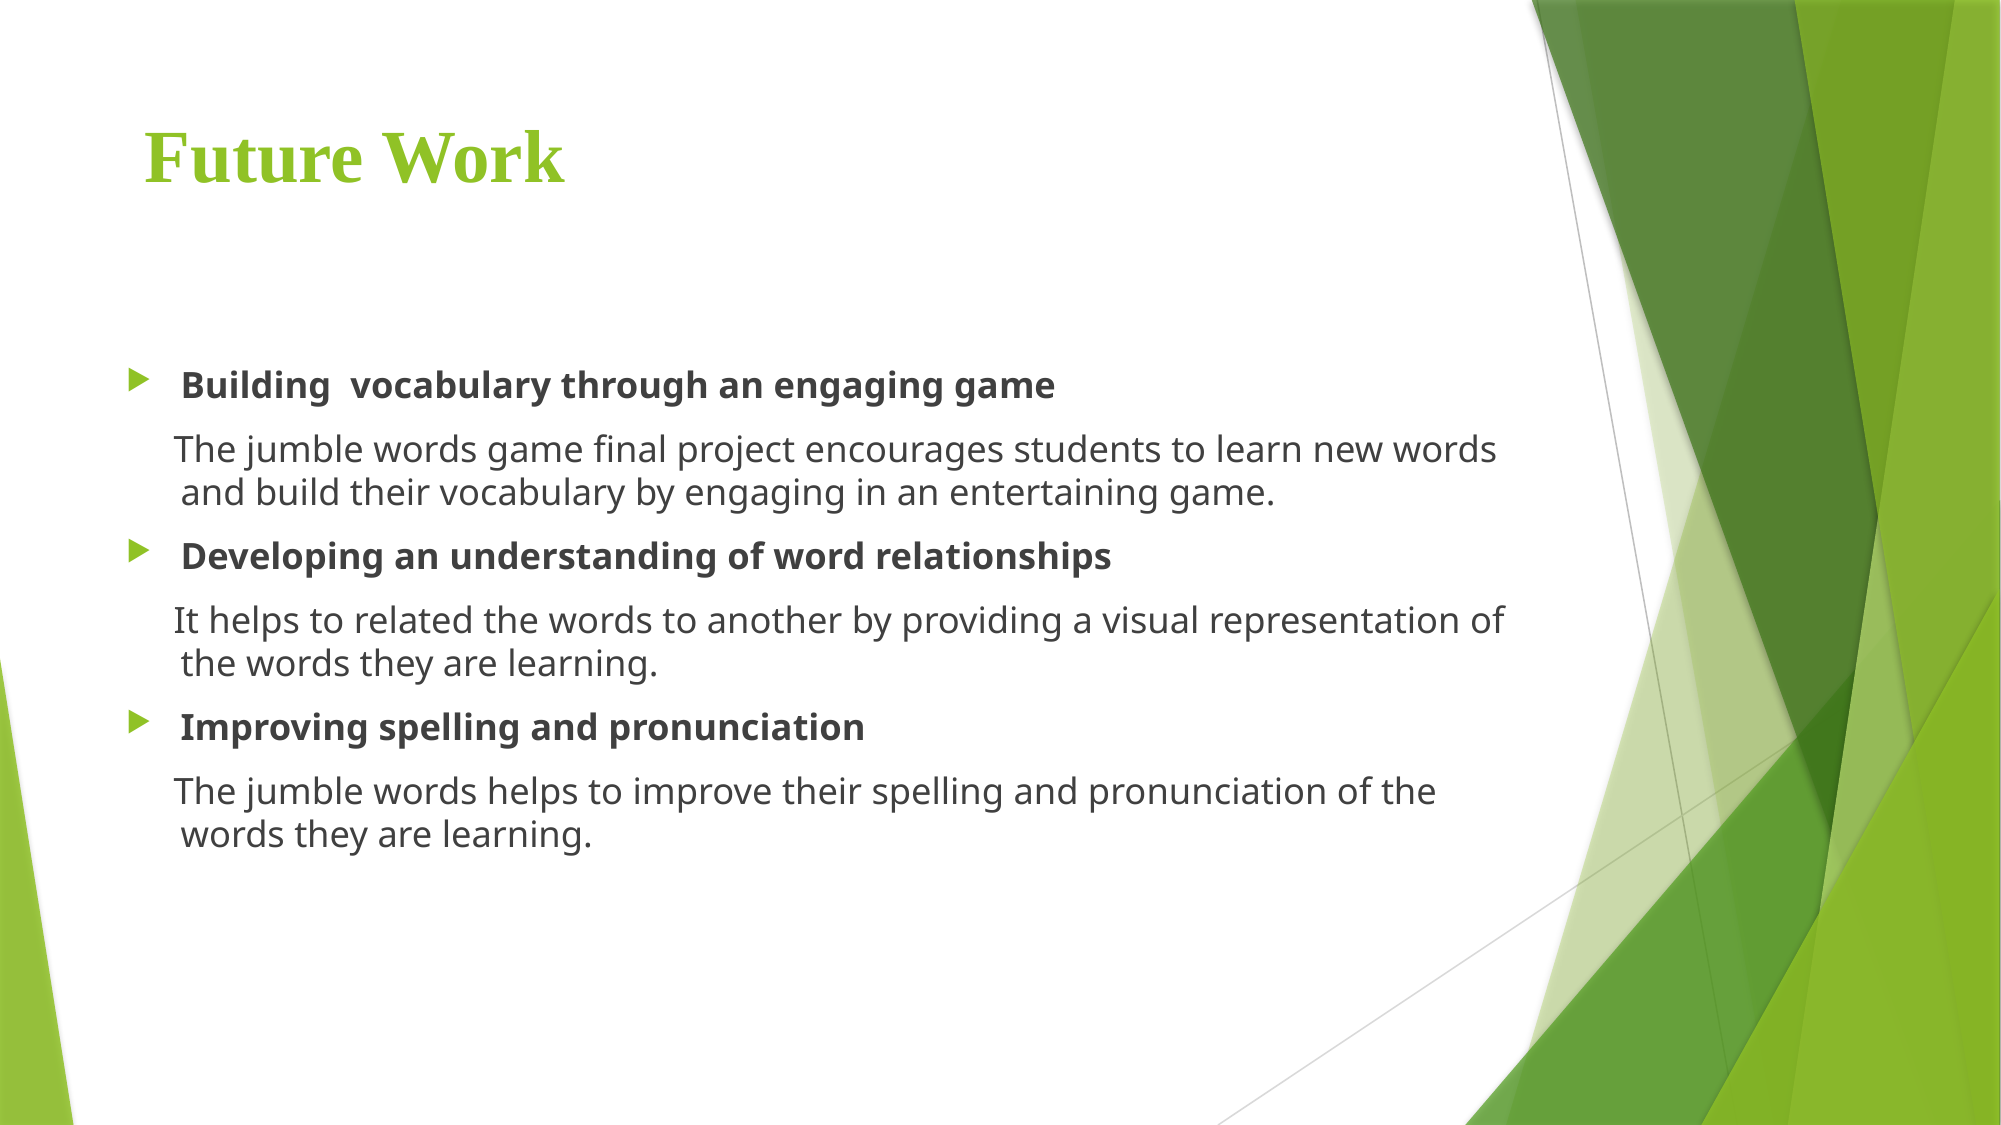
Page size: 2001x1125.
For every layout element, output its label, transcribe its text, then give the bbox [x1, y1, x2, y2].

list Building vocabulary through an engaging game The jumble words game final project encourages students to learn new words and build their vocabulary by engaging in an entertaining game. Developing an understanding of word relationships It helps to related the words to another by providing a visual representation of the words they are learning. Improving spelling and pronunciation The jumble words helps to improve their spelling and pronunciation of the words they are learning. [111, 354, 1522, 992]
title Future Work [111, 99, 1522, 317]
